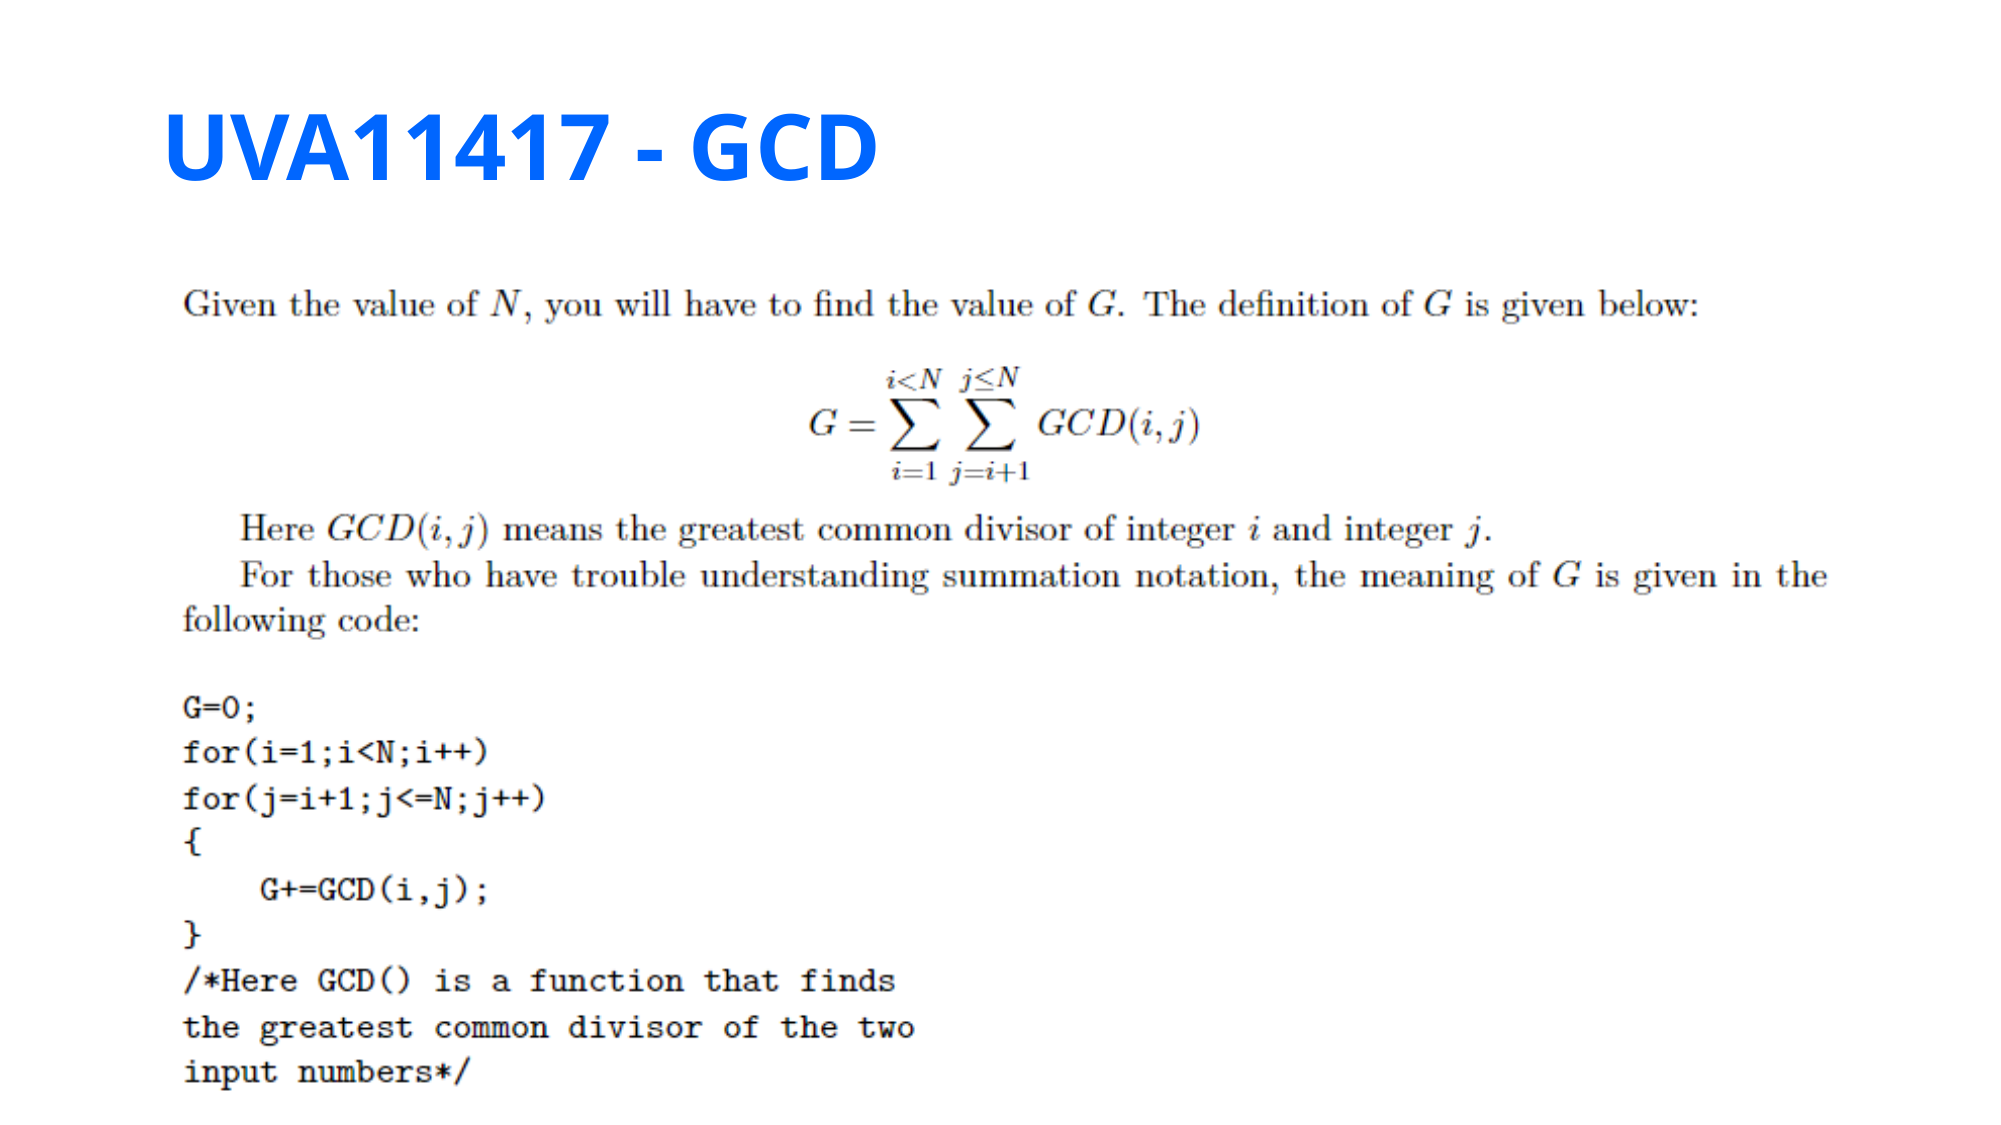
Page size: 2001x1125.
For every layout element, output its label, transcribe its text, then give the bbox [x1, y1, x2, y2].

title UVA11417 - GCD [146, 42, 1872, 260]
picture [157, 274, 1861, 1115]
